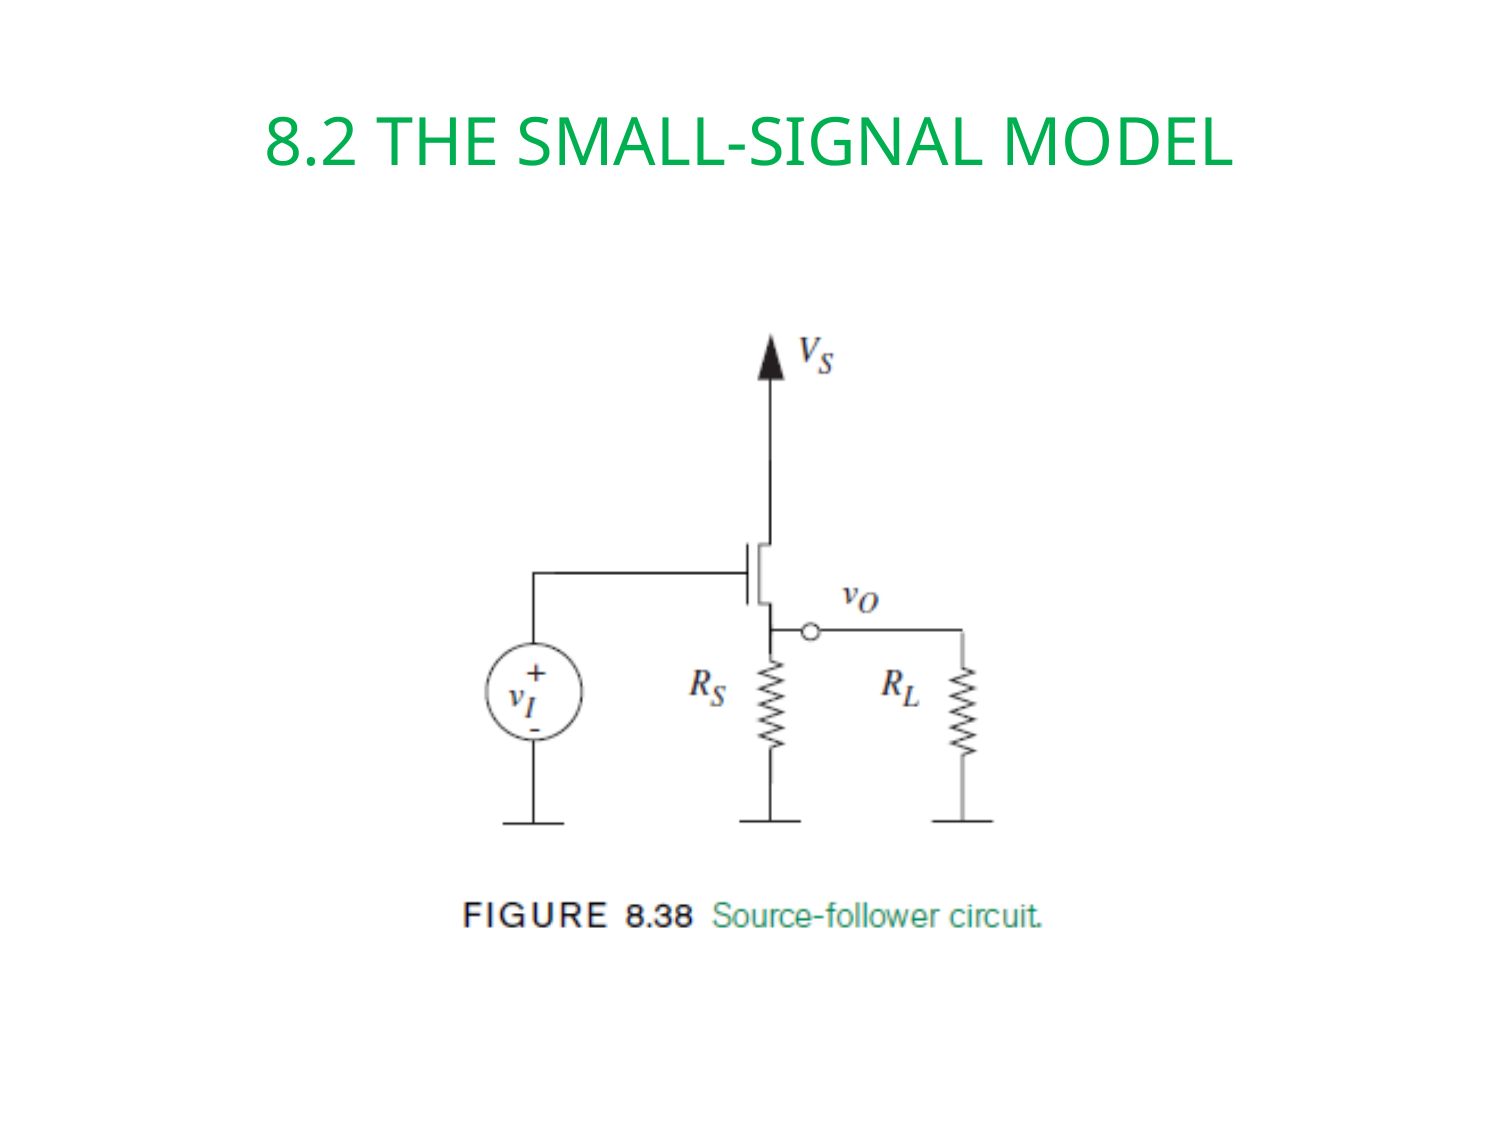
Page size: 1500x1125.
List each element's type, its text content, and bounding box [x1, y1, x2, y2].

picture [409, 280, 1102, 953]
title 8.2 THE SMALL-SIGNAL MODEL [75, 45, 1425, 233]
